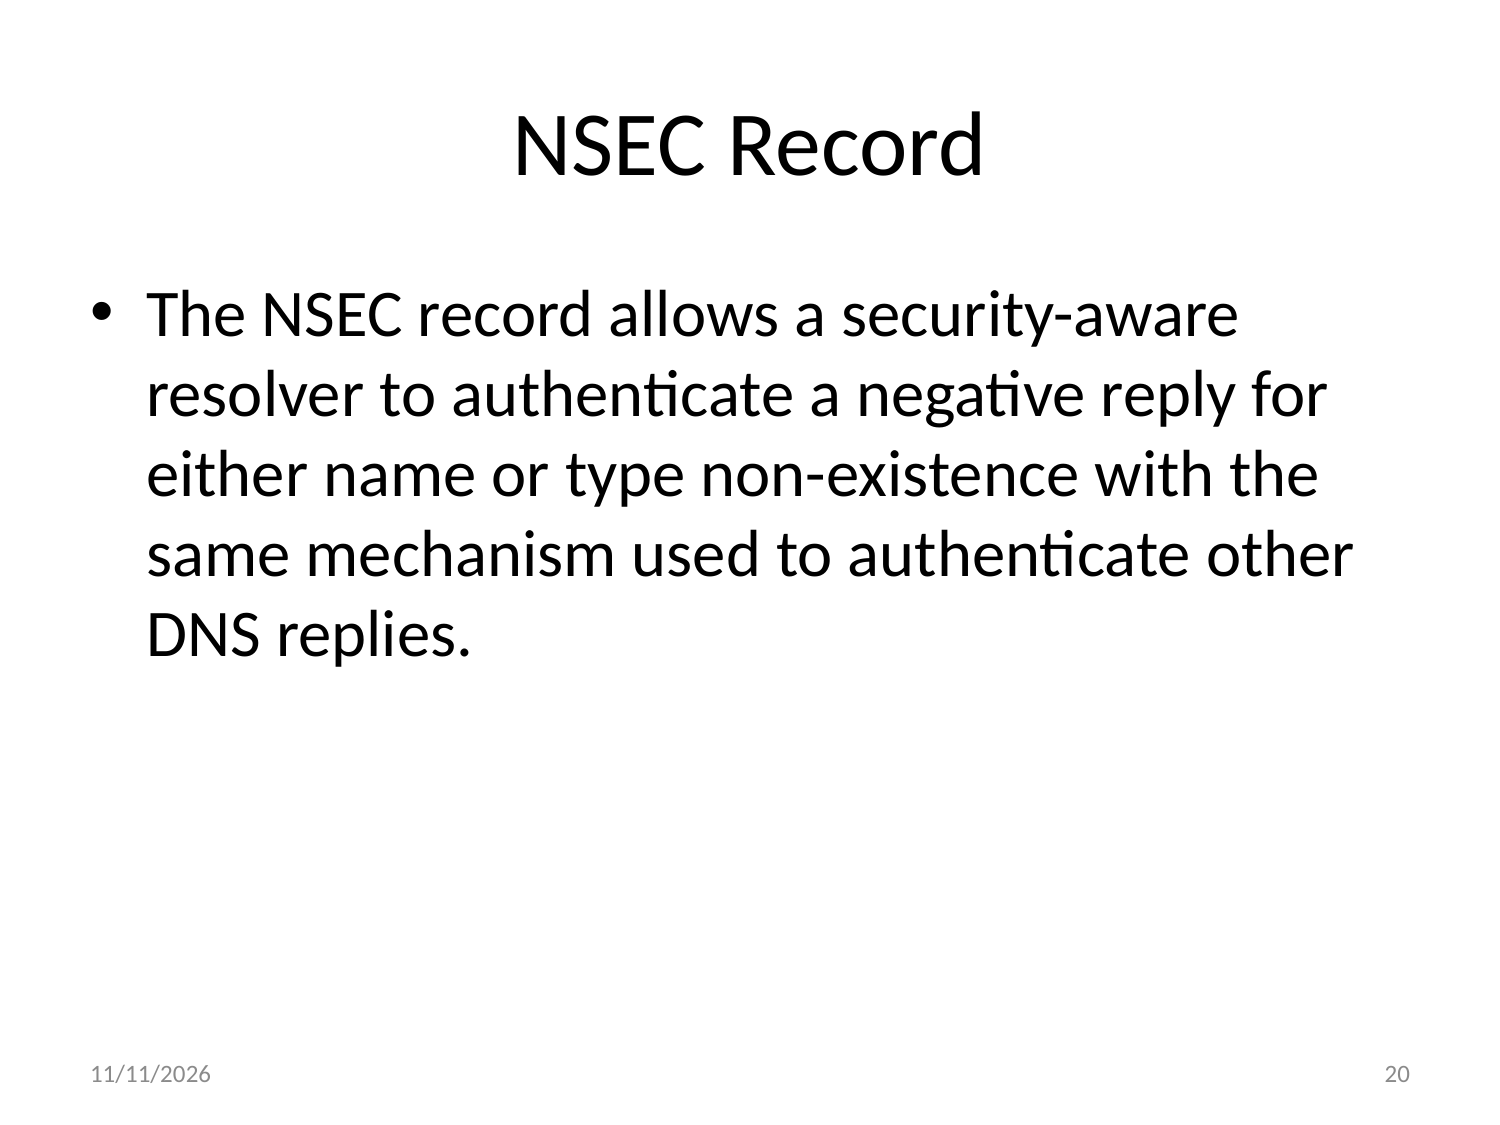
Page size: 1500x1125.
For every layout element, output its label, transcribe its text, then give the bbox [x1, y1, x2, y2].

title NSEC Record [75, 45, 1425, 233]
slide_number 20 [1074, 1042, 1425, 1103]
list The NSEC record allows a security-aware resolver to authenticate a negative reply for either name or type non-existence with the same mechanism used to authenticate other DNS replies. [75, 262, 1425, 1005]
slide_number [75, 1042, 425, 1103]
